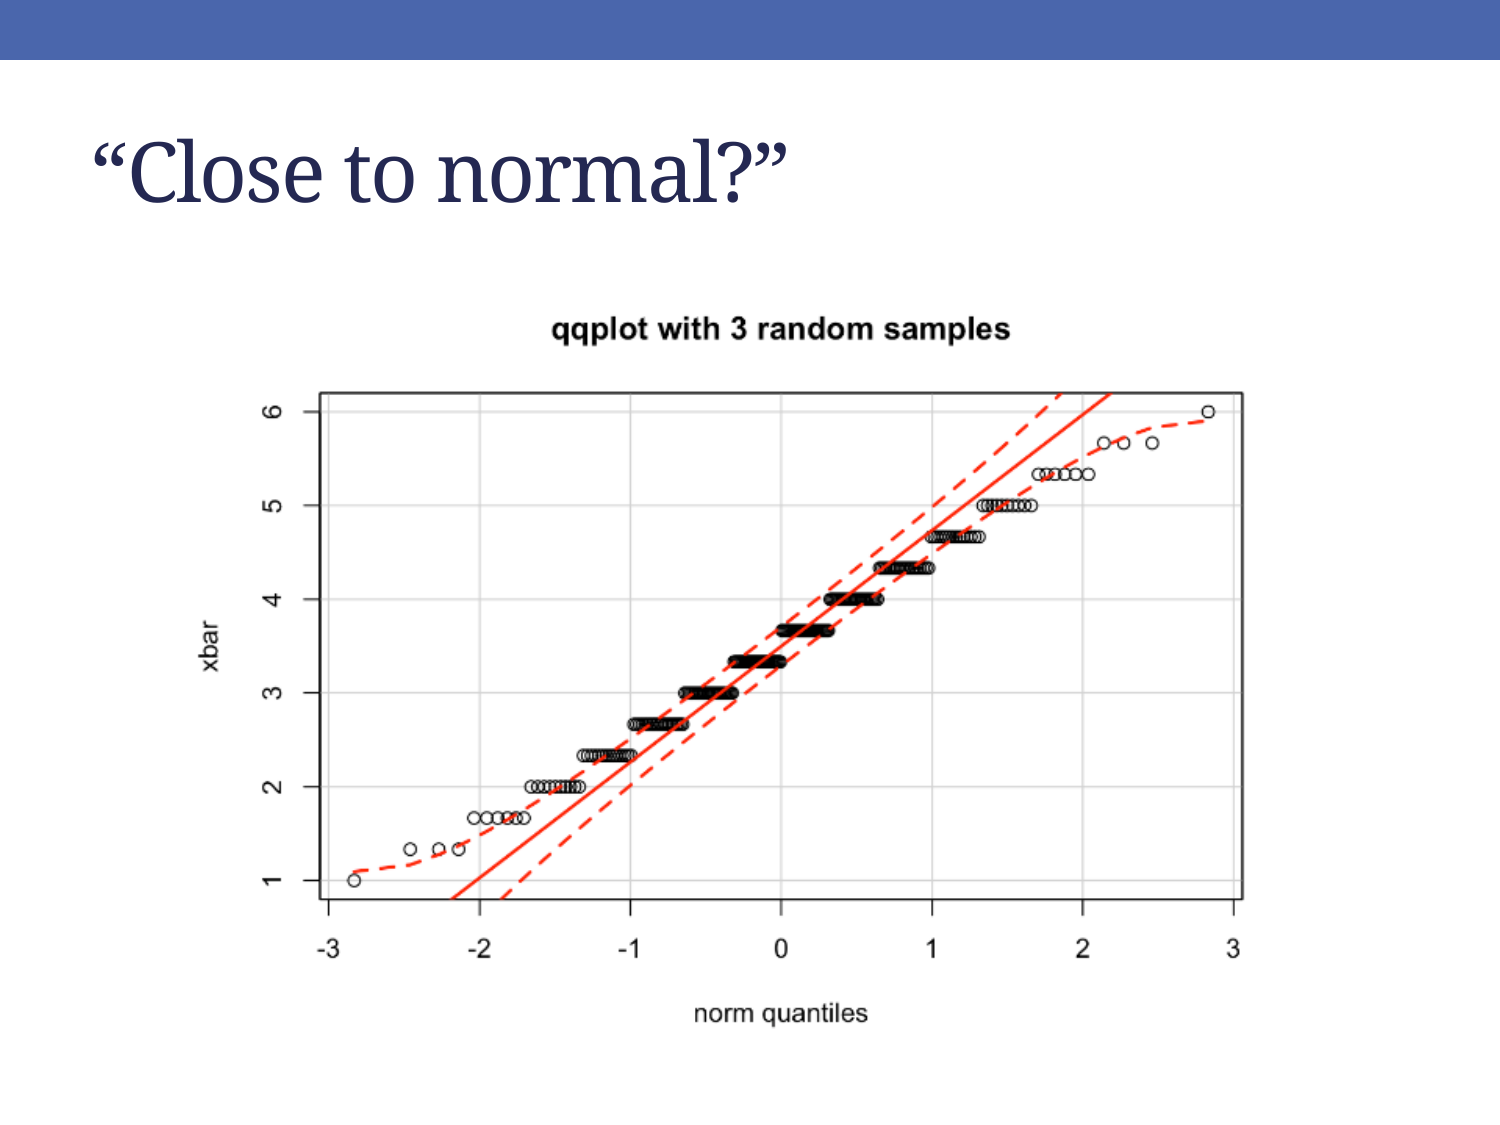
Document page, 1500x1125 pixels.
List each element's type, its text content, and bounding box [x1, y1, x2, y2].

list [74, 262, 1426, 1063]
title “Close to normal?” [75, 87, 1425, 250]
